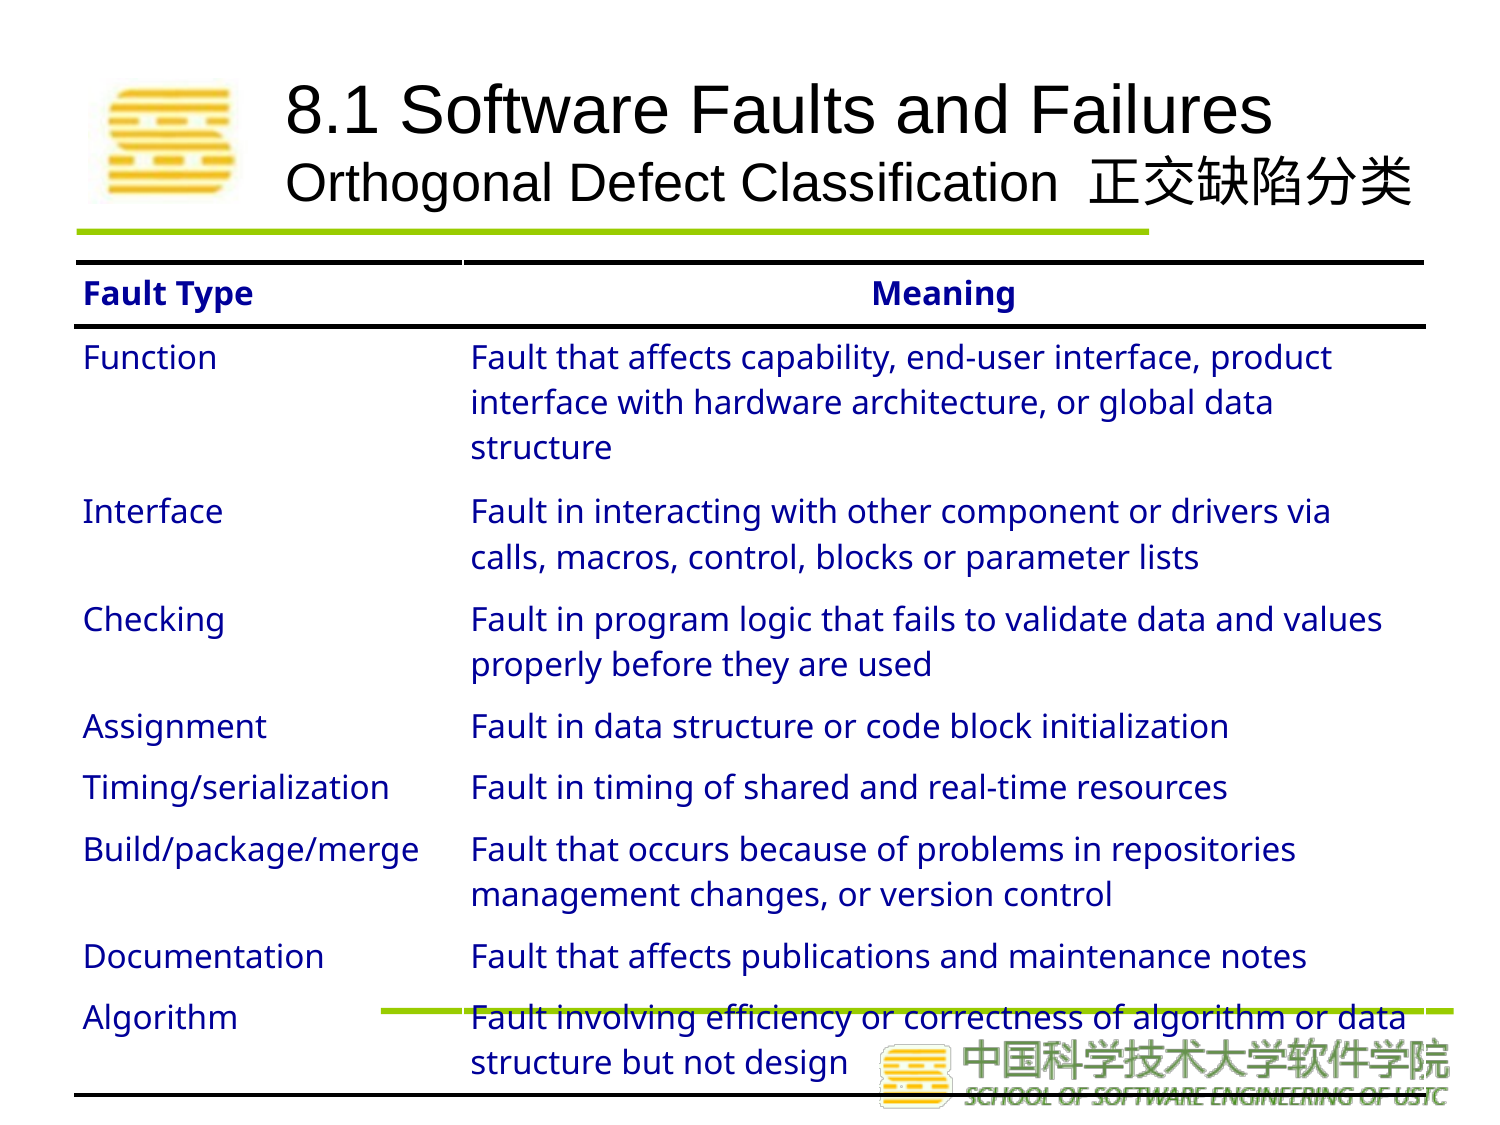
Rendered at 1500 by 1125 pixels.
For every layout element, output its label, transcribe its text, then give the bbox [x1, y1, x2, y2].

table_cell Fault involving efficiency or correctness of algorithm or data structure but not design [464, 988, 1424, 1093]
table_cell Fault that affects publications and maintenance notes [464, 926, 1424, 986]
table_cell Function [76, 329, 462, 480]
table_cell Checking [76, 589, 462, 694]
table_cell Fault in timing of shared and real-time resources [464, 758, 1424, 817]
picture [879, 1024, 1456, 1118]
table_cell Interface [76, 482, 462, 587]
table_cell Documentation [76, 926, 462, 986]
table_cell Fault that occurs because of problems in repositories management changes, or version control [464, 819, 1424, 925]
table_cell Fault that affects capability, end-user interface, product interface with hardware architecture, or global data structure [464, 329, 1424, 480]
table_cell Fault in program logic that fails to validate data and values properly before they are used [464, 589, 1424, 694]
table_cell Algorithm [76, 988, 462, 1093]
table_header Fault Type [76, 265, 462, 324]
table_cell Fault in data structure or code block initialization [464, 696, 1424, 756]
title 8.1 Software Faults and Failures Orthogonal Defect Classification 正交缺陷分类 [277, 44, 1426, 233]
picture [88, 78, 248, 204]
table_header Meaning [464, 265, 1424, 324]
table_cell Fault in interacting with other component or drivers via calls, macros, control, blocks or parameter lists [464, 482, 1424, 587]
table_cell Timing/serialization [76, 758, 462, 817]
table_cell Build/package/merge [76, 819, 462, 925]
table_cell Assignment [76, 696, 462, 756]
